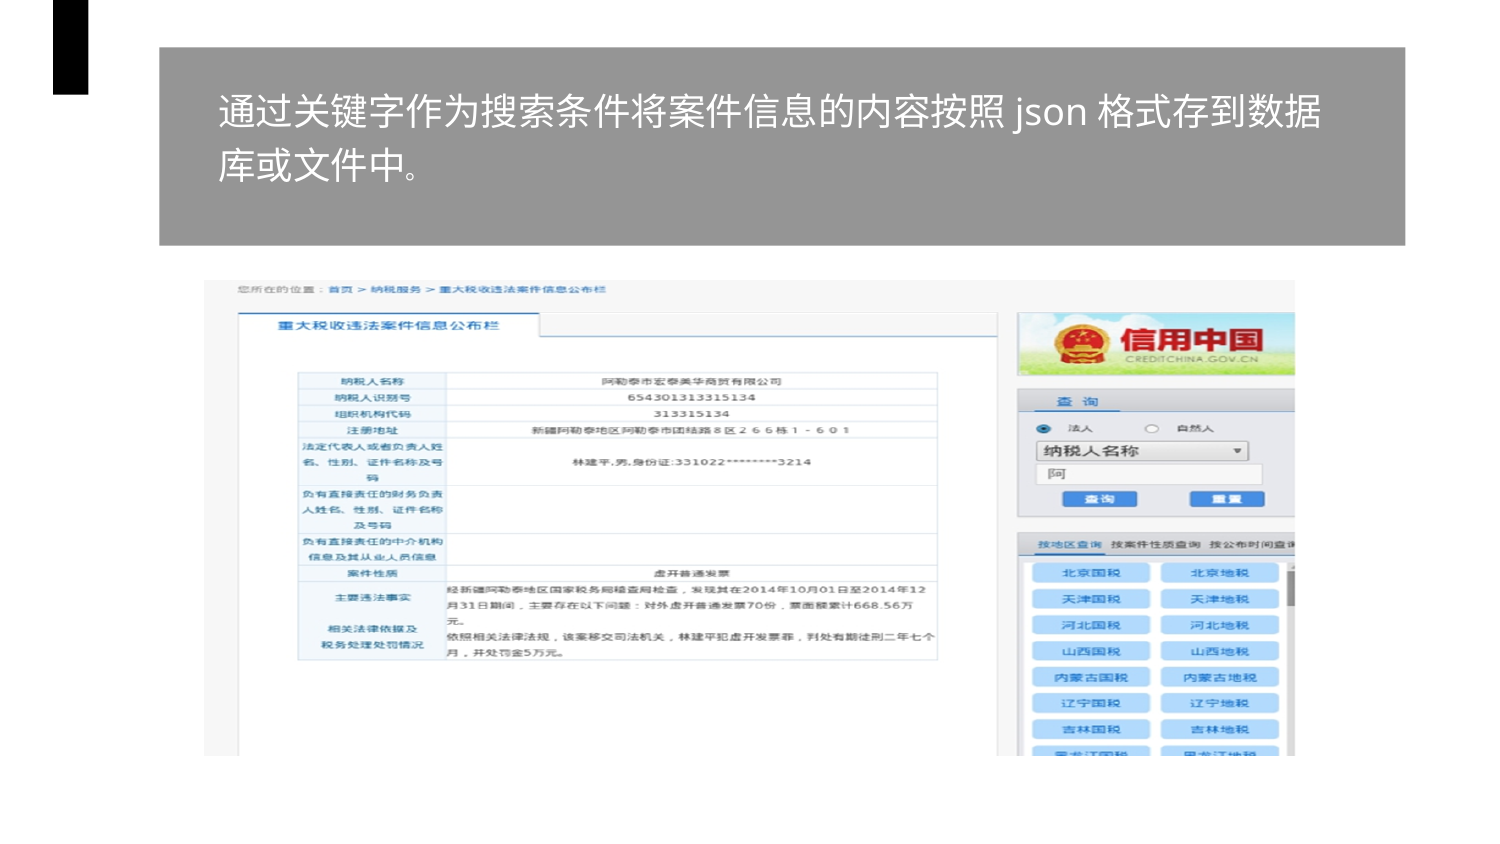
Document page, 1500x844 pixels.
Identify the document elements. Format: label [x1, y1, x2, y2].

text_box [51, 0, 91, 97]
picture [204, 279, 1296, 756]
text_box [159, 47, 1406, 246]
